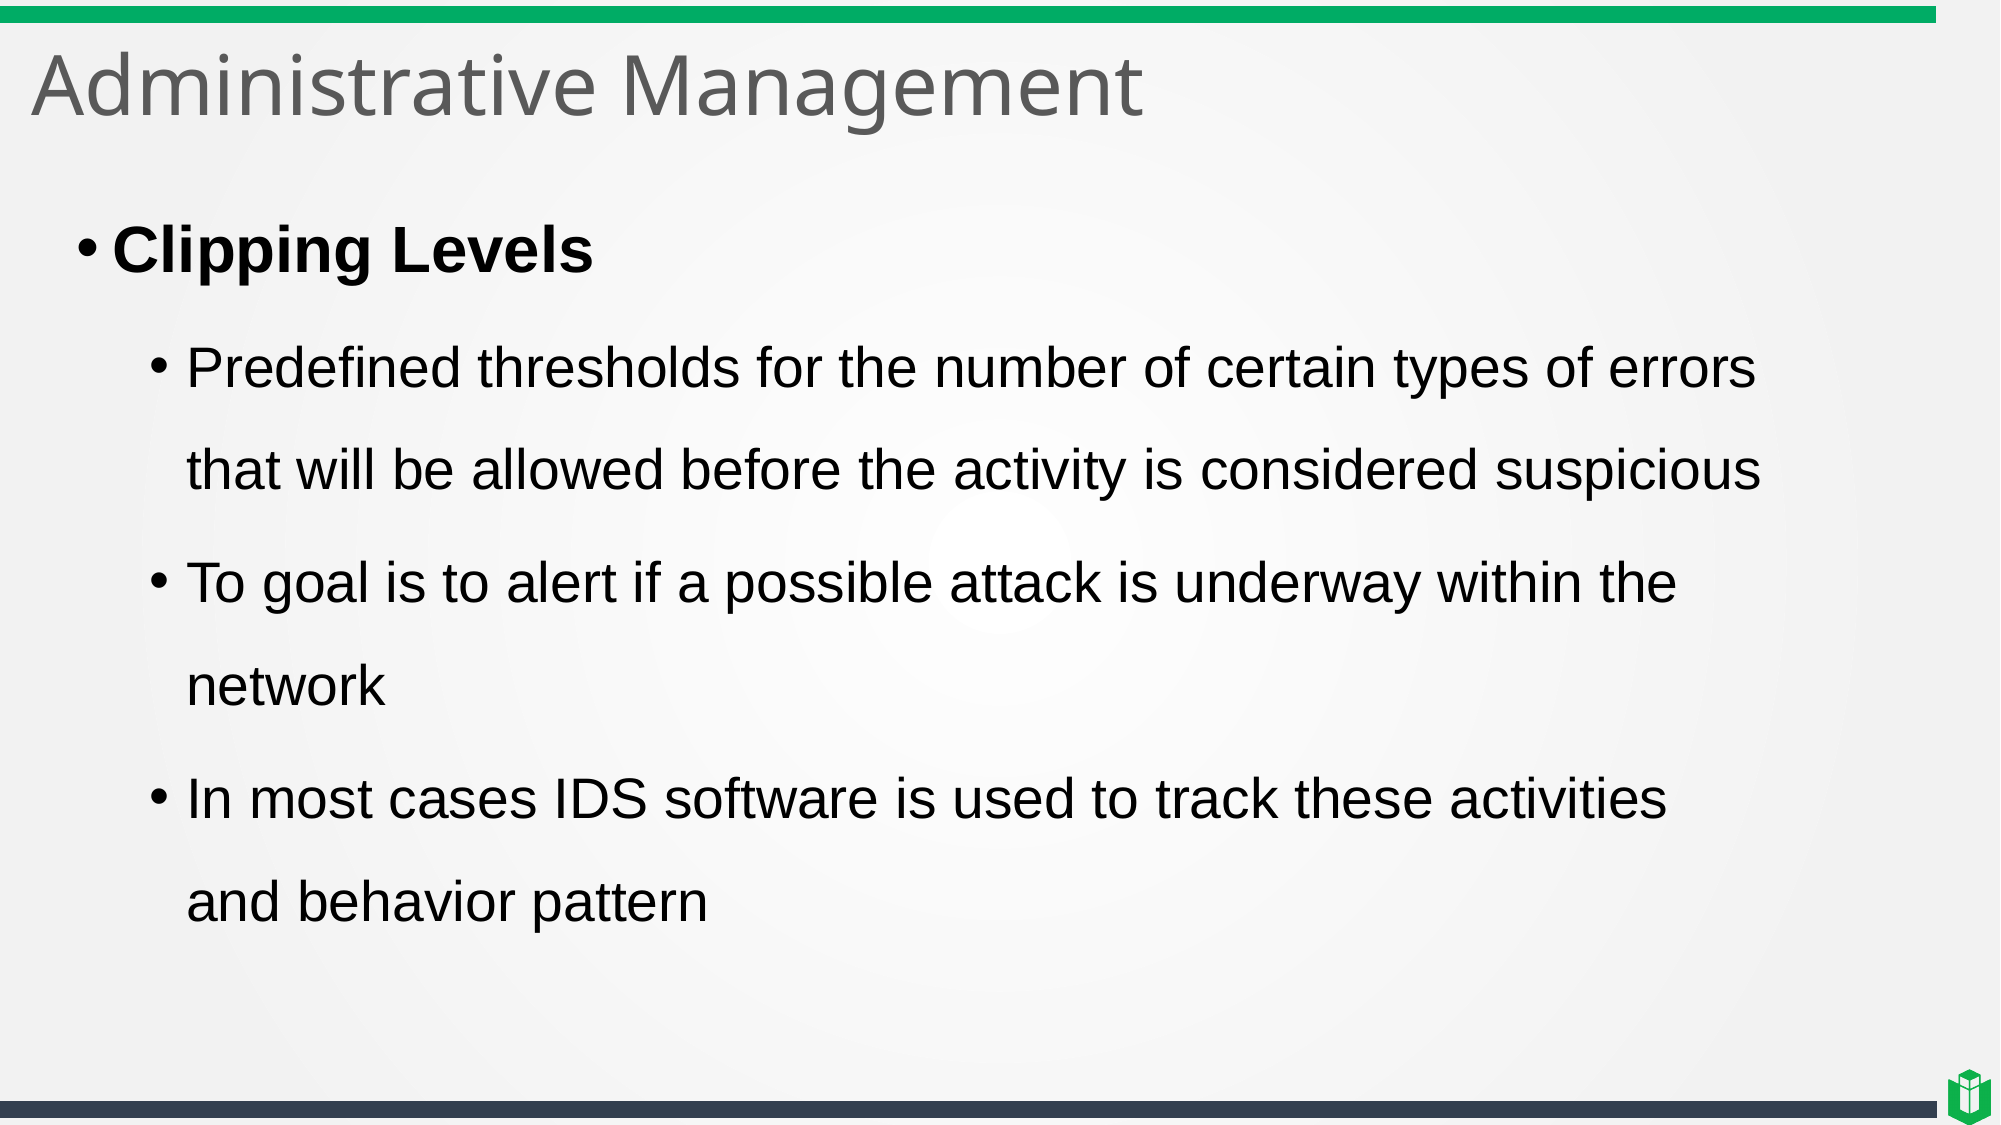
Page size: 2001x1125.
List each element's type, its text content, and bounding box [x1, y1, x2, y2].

title Administrative Management [16, 28, 1772, 149]
text_box Clipping Levels Predefined thresholds for the number of certain types of errors that will be allowed before the activity is considered suspicious To goal is to alert if a possible attack is underway within the network In most cases IDS software is used to track these activities and behavior pattern [61, 161, 1789, 1026]
picture [1945, 1068, 1992, 1125]
